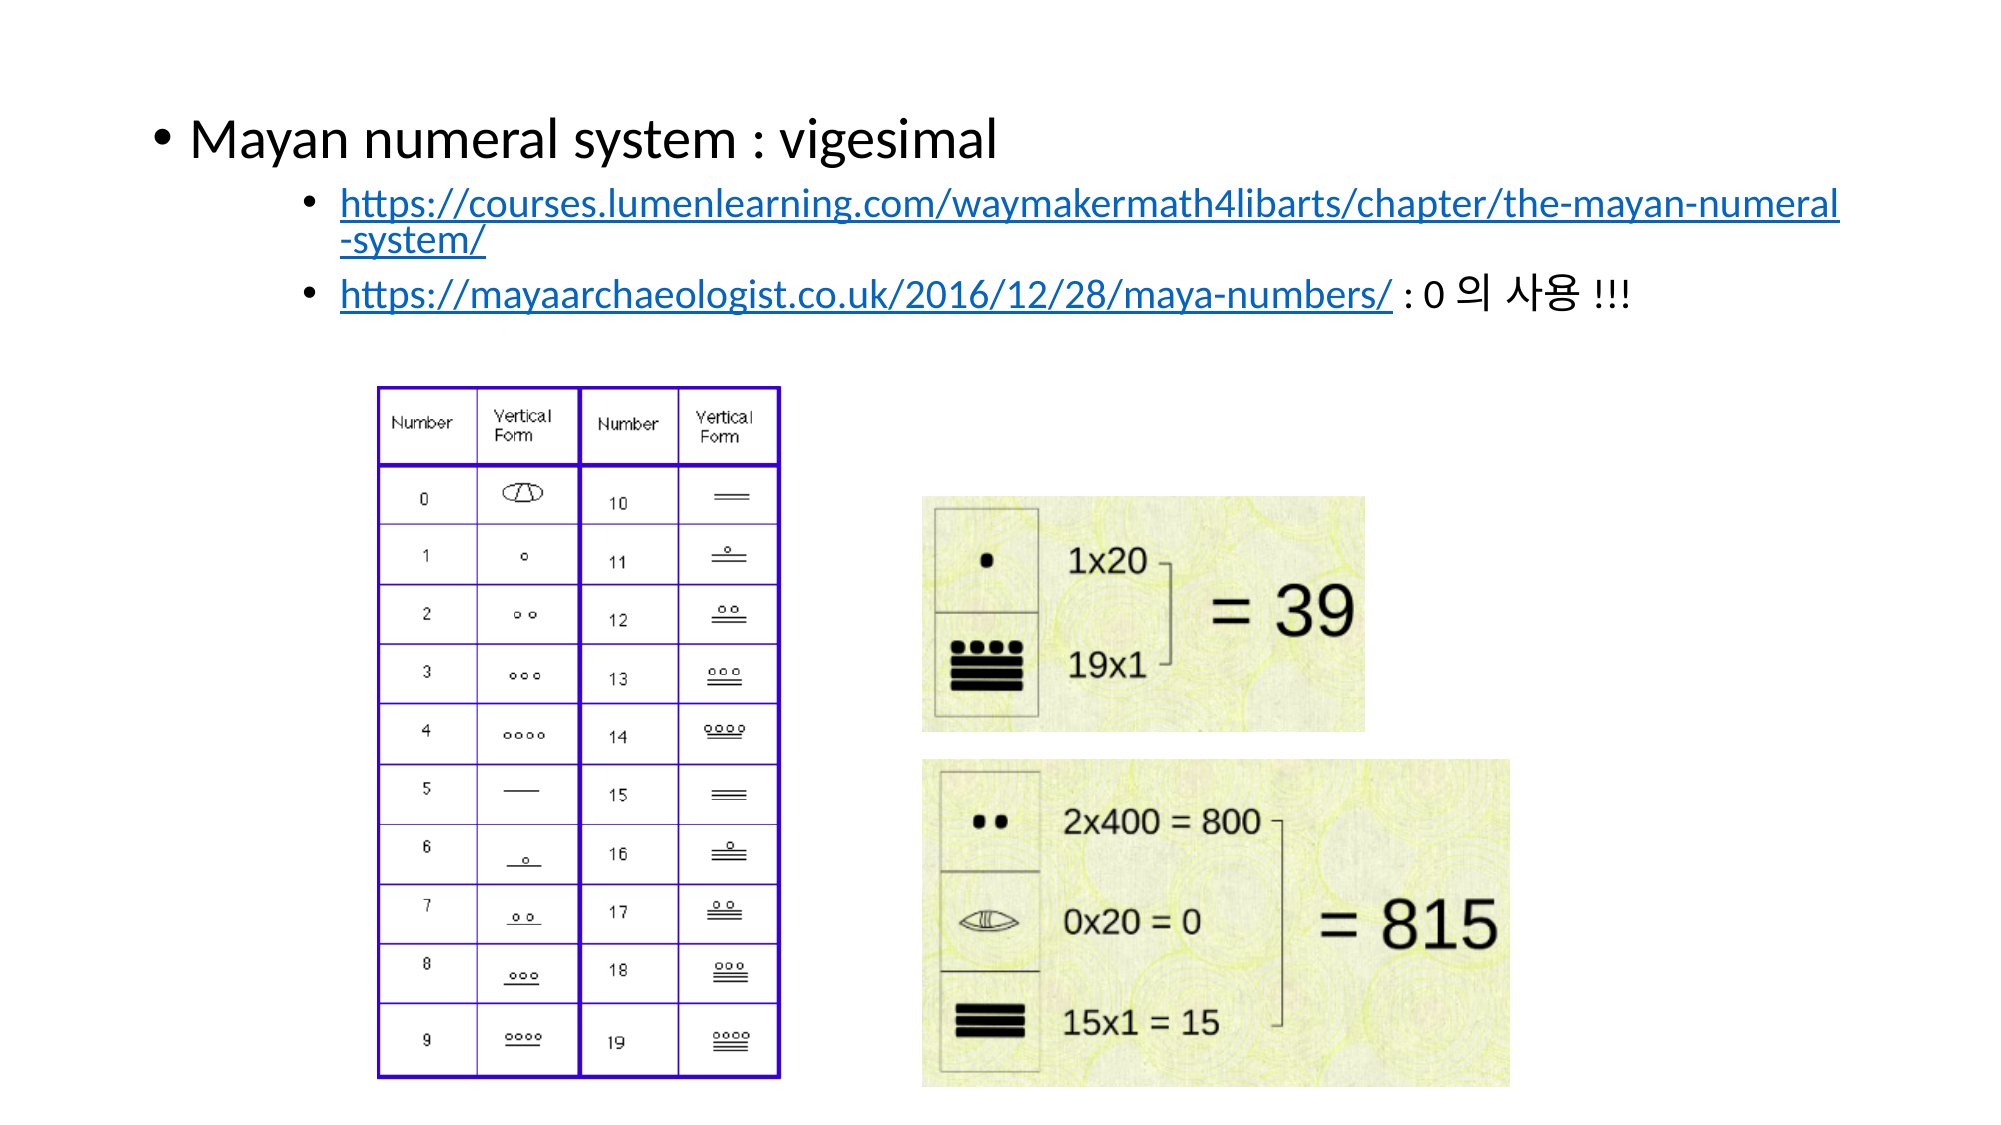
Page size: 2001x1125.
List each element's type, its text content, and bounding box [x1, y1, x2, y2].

picture [922, 759, 1510, 1087]
list Mayan numeral system : vigesimal https://courses.lumenlearning.com/waymakermath4libarts/chapter/the-mayan-numeral-system/ https://mayaarchaeologist.co.uk/2016/12/28/maya-numbers/ : 0의 사용!!! [137, 100, 1863, 1040]
picture [922, 496, 1365, 732]
picture [365, 375, 789, 1087]
